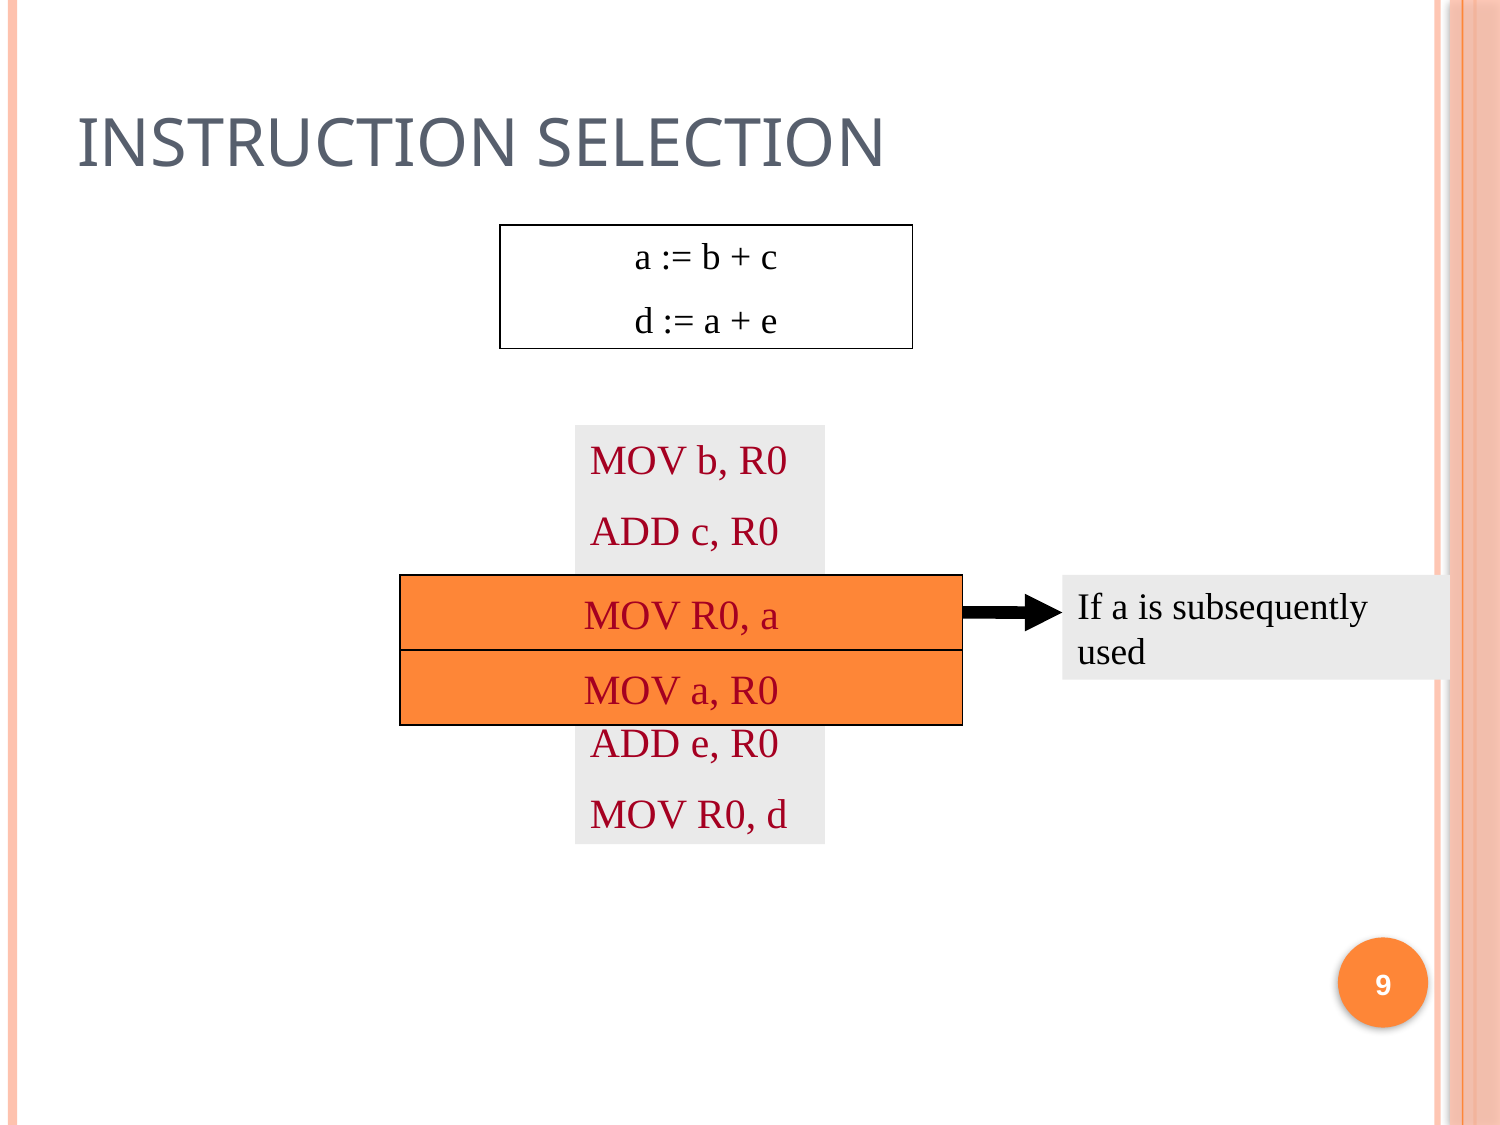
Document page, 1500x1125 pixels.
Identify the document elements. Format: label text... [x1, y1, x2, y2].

text_box MOV a, R0 [399, 650, 963, 725]
text_box If a is subsequently used [1062, 574, 1450, 680]
text_box MOV R0, a [399, 574, 963, 650]
text_box MOV b, R0 ADD c, R0 MOV R0, a MOV a, R0 ADD e, R0 MOV R0, d [575, 725, 825, 845]
text_box MOV b, R0 ADD c, R0 MOV R0, a MOV a, R0 ADD e, R0 MOV R0, d [575, 425, 825, 574]
slide_number 9 [1333, 940, 1434, 1026]
text_box [962, 606, 1063, 619]
title Instruction Selection [62, 45, 1300, 188]
text_box a := b + c d := a + e [500, 224, 913, 349]
